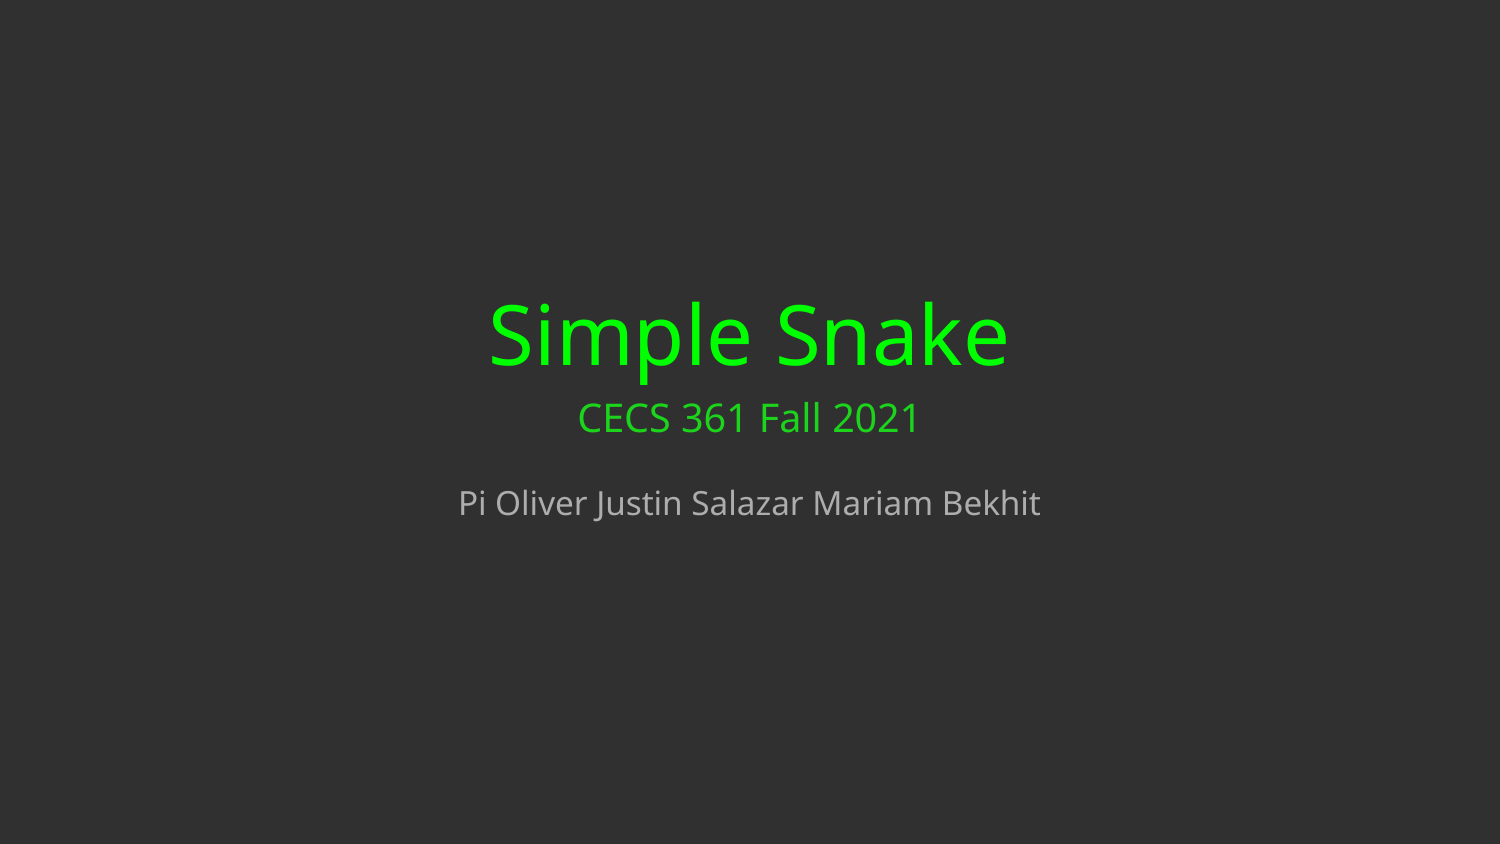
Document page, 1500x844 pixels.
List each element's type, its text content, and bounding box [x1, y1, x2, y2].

title Simple Snake CECS 361 Fall 2021 [51, 122, 1449, 459]
subtitle Pi Oliver Justin Salazar Mariam Bekhit [51, 464, 1449, 595]
